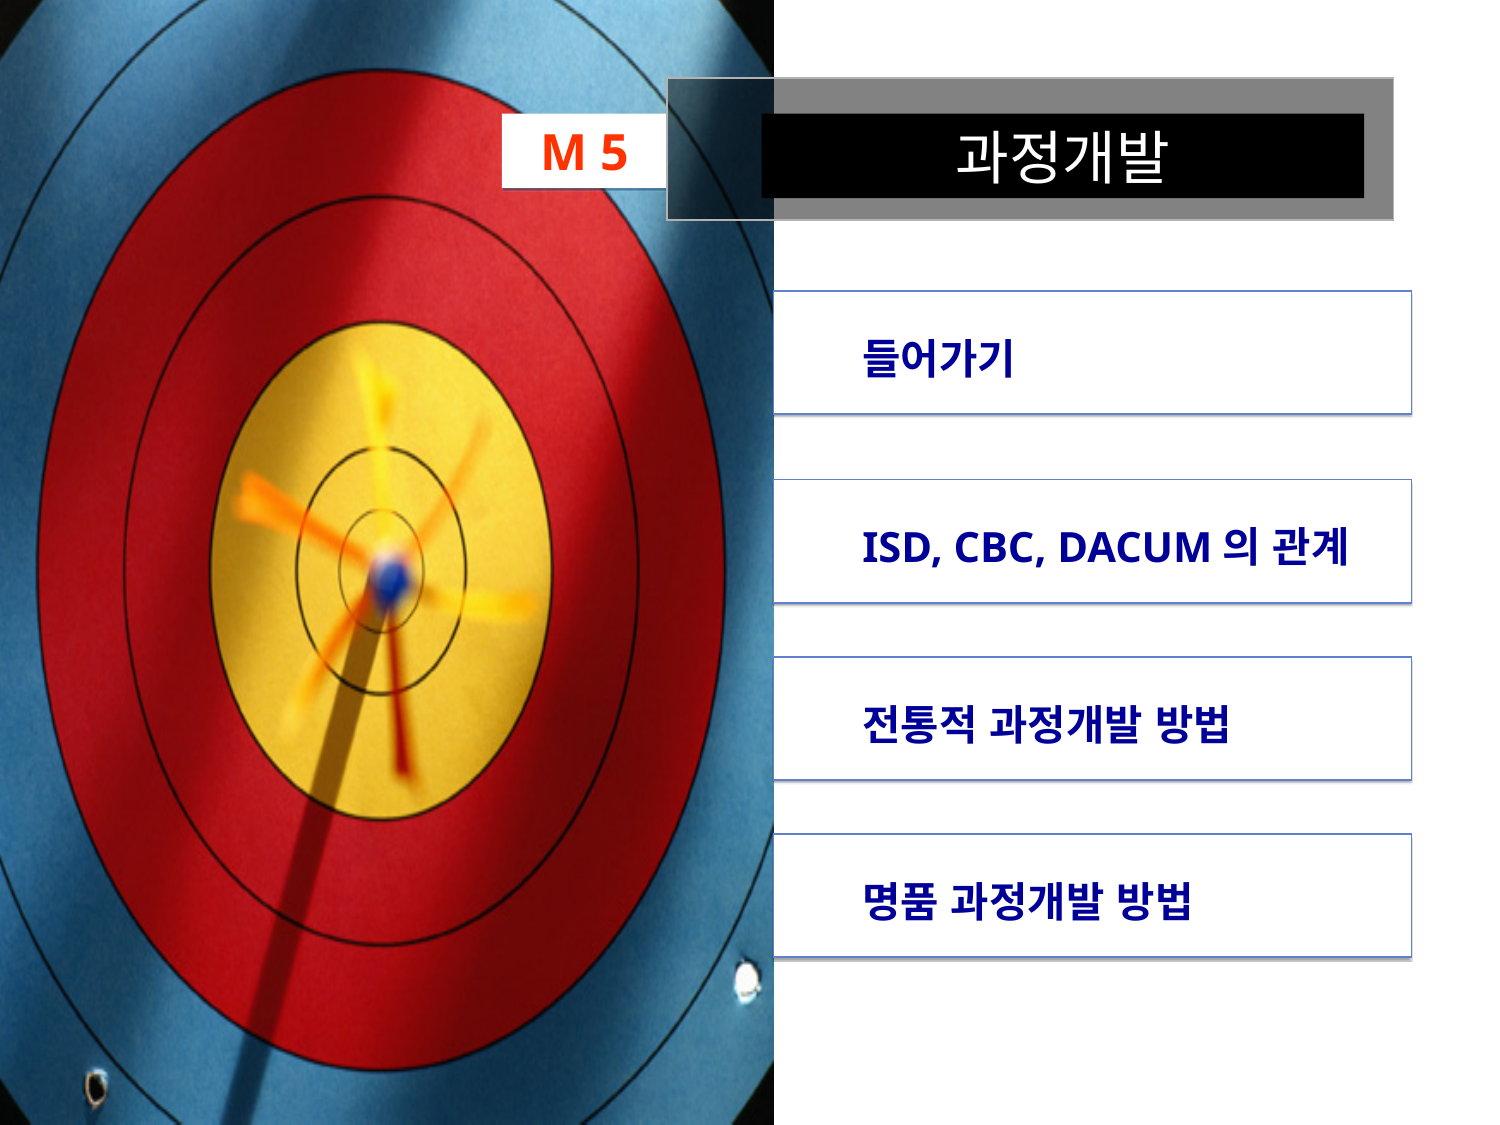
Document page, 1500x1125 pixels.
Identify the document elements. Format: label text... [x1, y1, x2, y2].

text_box ISD, CBC, DACUM의 관계 [774, 479, 1412, 603]
text_box 명품 과정개발 방법 [774, 834, 1412, 958]
text_box 전통적 과정개발 방법 [774, 656, 1412, 781]
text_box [667, 78, 1394, 221]
picture [0, 0, 774, 1125]
text_box 들어가기 [774, 290, 1412, 414]
